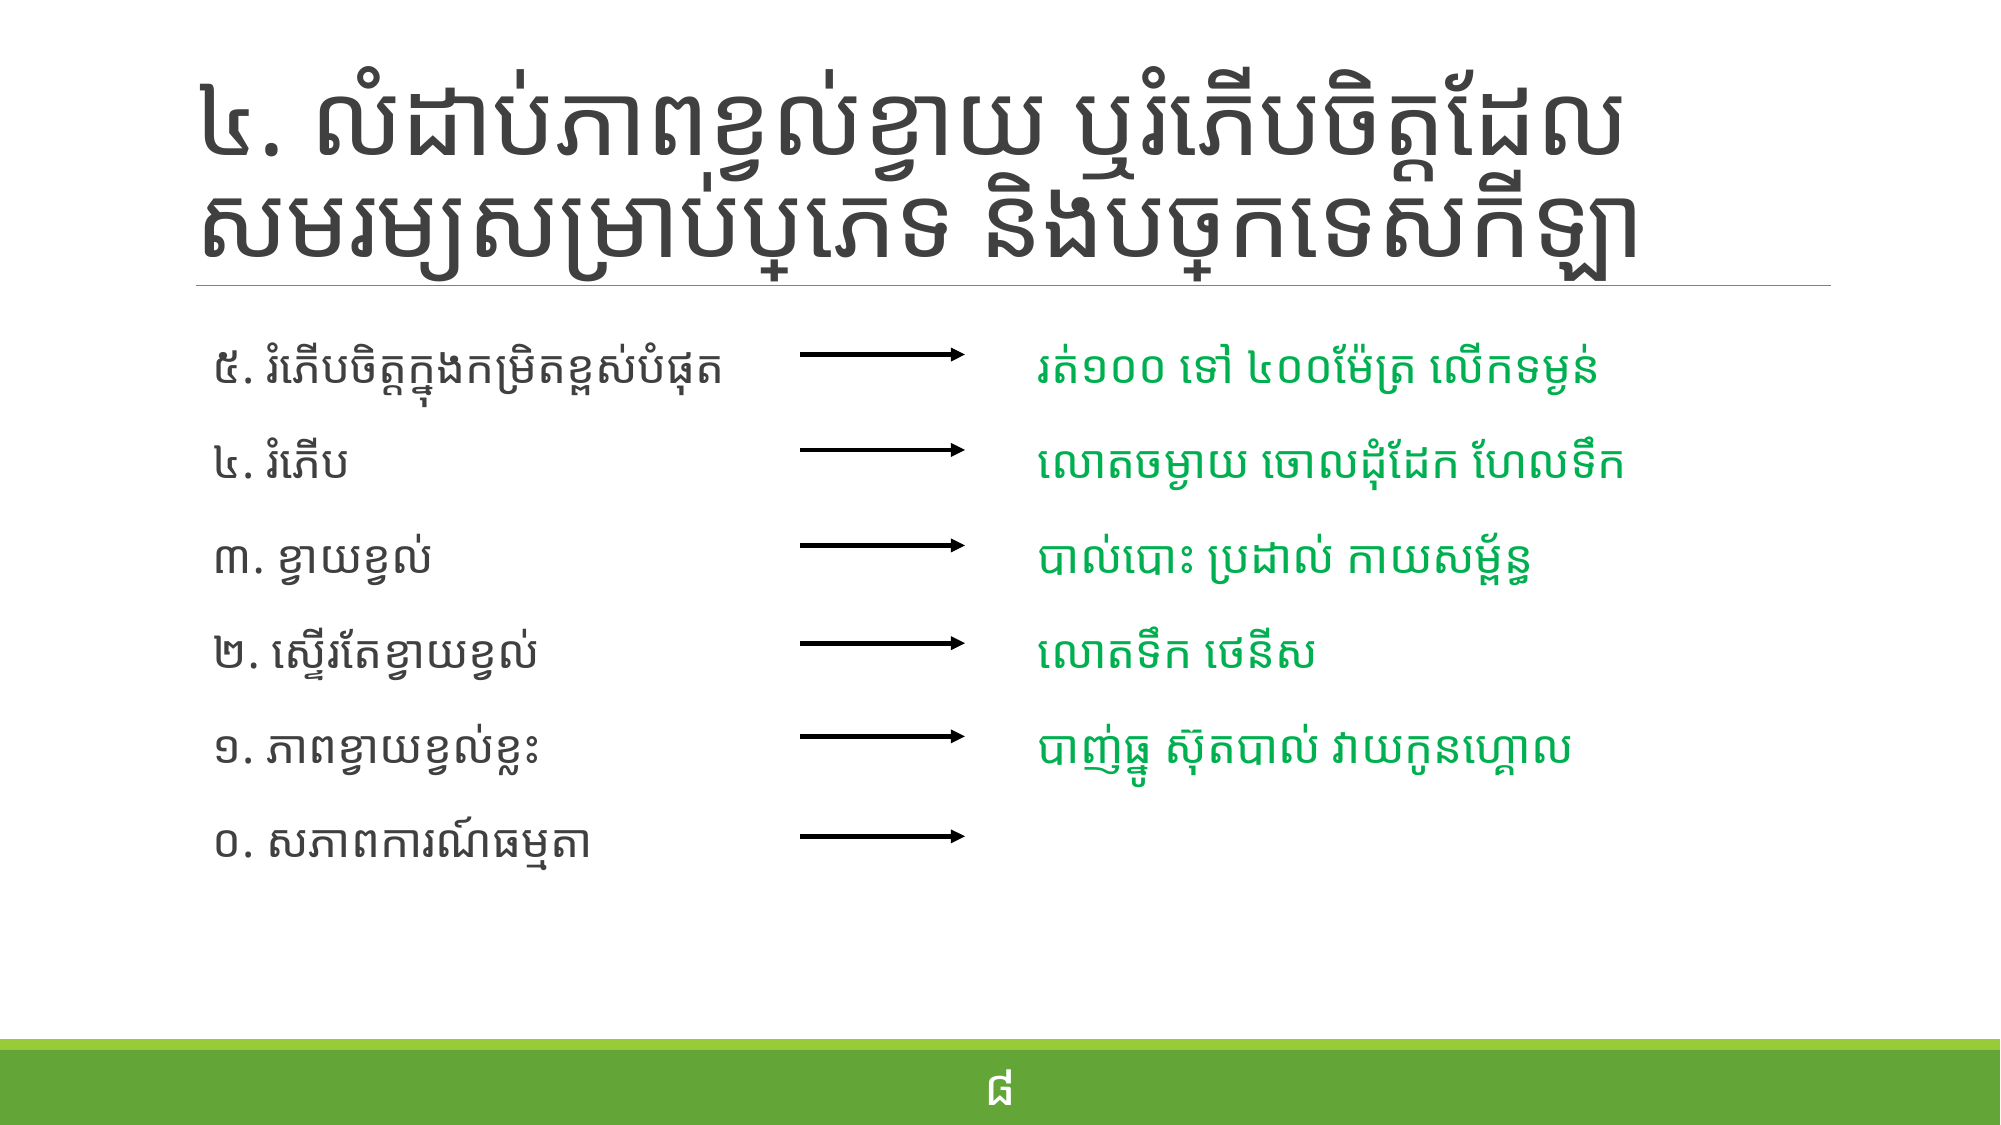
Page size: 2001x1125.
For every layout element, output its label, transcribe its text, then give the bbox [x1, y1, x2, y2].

title ៤. លំដាប់ភាពខ្វល់ខ្វាយ ឬរំភើបចិត្តដែលសមរម្យសម្រាប់ប្រភេទ និងបច្ចេកទេសកីឡា [180, 47, 1830, 285]
slide_number ៨ [920, 1045, 1080, 1125]
list ៥. រំភើបចិត្តក្នុងកម្រិតខ្ពស់បំផុត ៤. រំភើប ៣. ខ្វាយខ្វល់ ២. ស្ទើរតែខ្វាយខ្វល់ ១.​​ ភាពខ្វាយខ្វល់ខ្លះ ០. សភាពការណ៍ធម្មតា រត់១០០ ទៅ ៤០០ម៉ែត្រ លើកទម្ងន់ លោតចម្ងាយ ចោលដុំដែក ហែលទឹក បាល់បោះ ប្រដាល់ កាយសម្ព័ន្ធ លោតទឹក ថេនីស បាញ់ធ្នូ ស៊ុតបាល់ វាយកូនហ្គោល [180, 302, 1830, 963]
